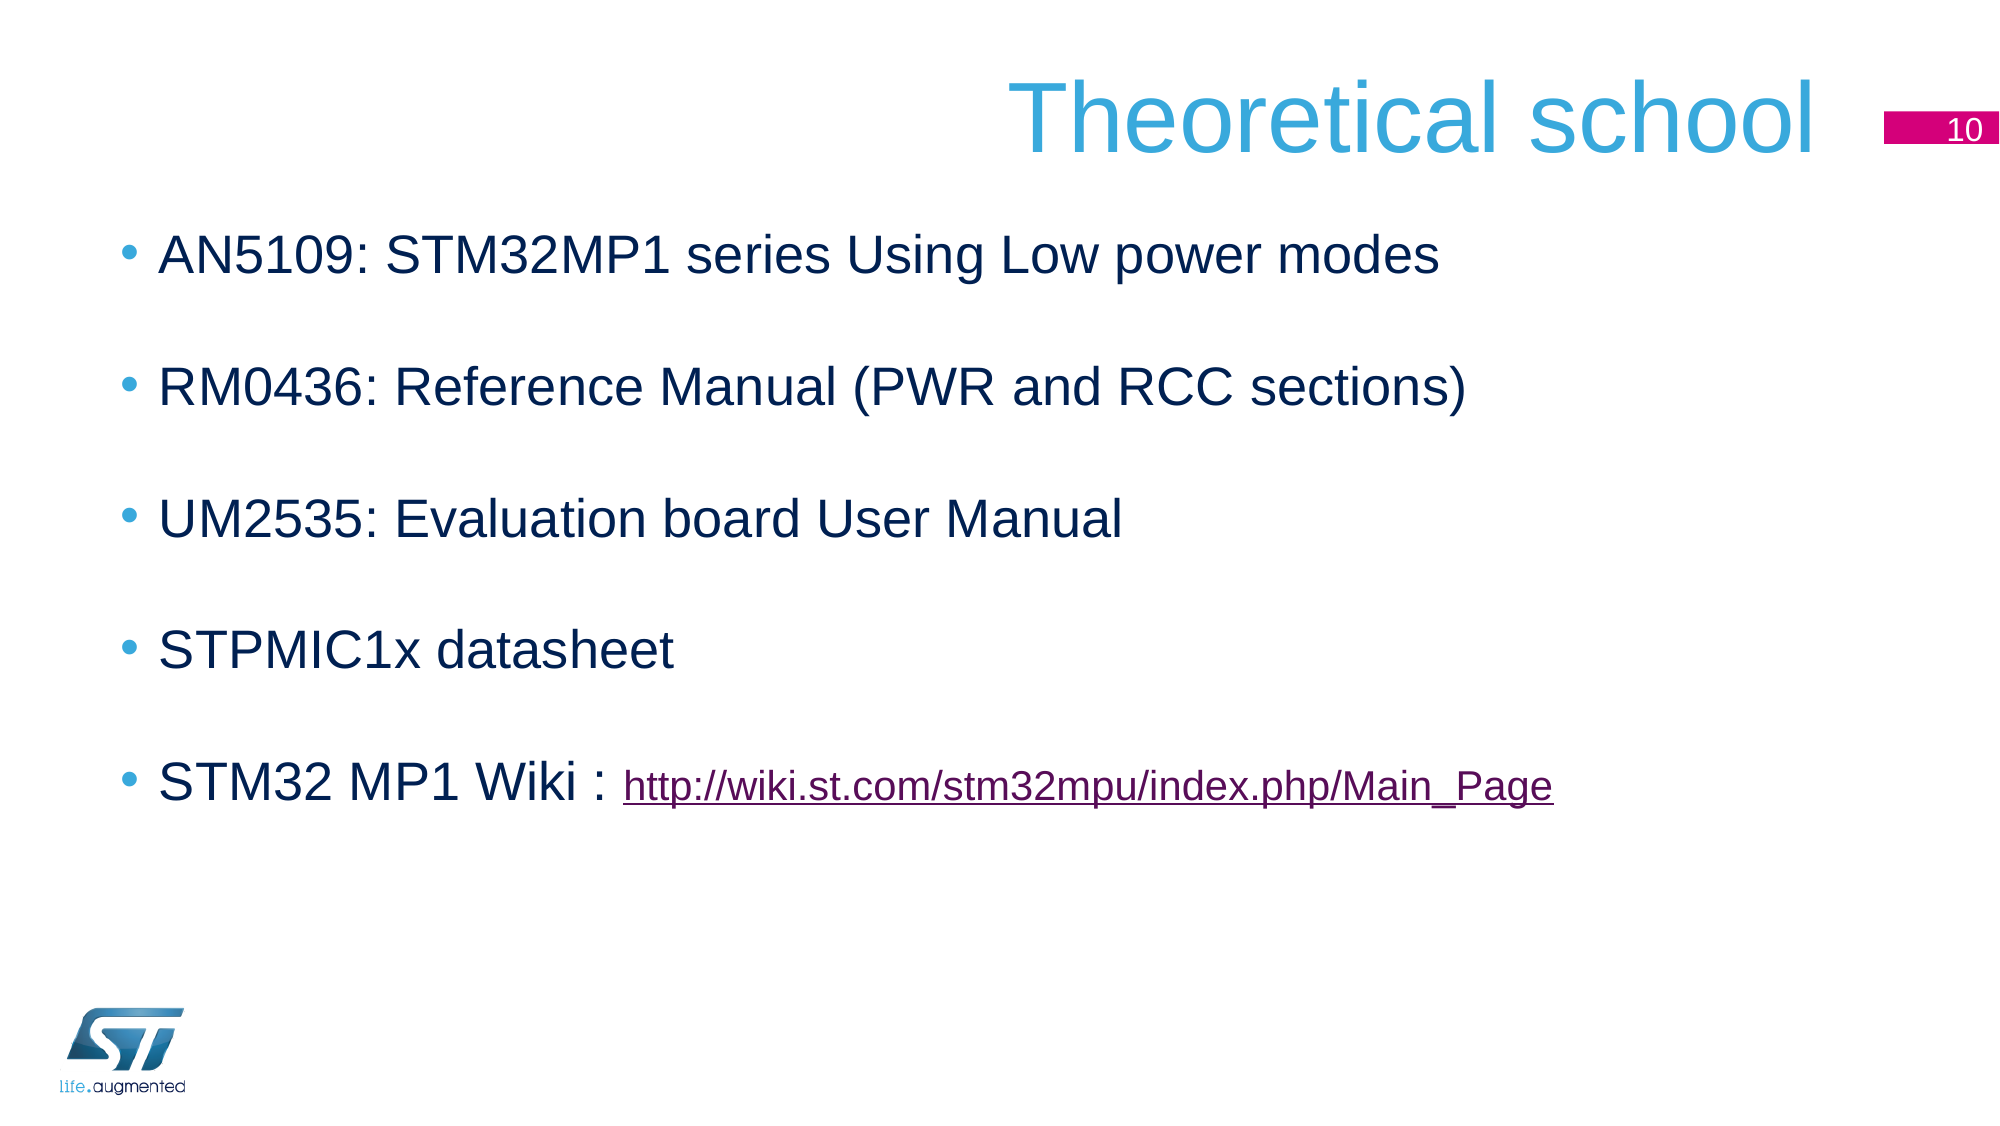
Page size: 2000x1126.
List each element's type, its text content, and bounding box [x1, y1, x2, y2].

title Theoretical school [99, 19, 1866, 207]
slide_number 10 [1884, 111, 2000, 144]
picture [49, 995, 196, 1103]
list AN5109: STM32MP1 series Using Low power modes RM0436: Reference Manual (PWR and RCC sections) UM2535: Evaluation board User Manual STPMIC1x datasheet STM32 MP1 Wiki : http://wiki.st.com/stm32mpu/index.php/Main_Page [99, 209, 1900, 961]
